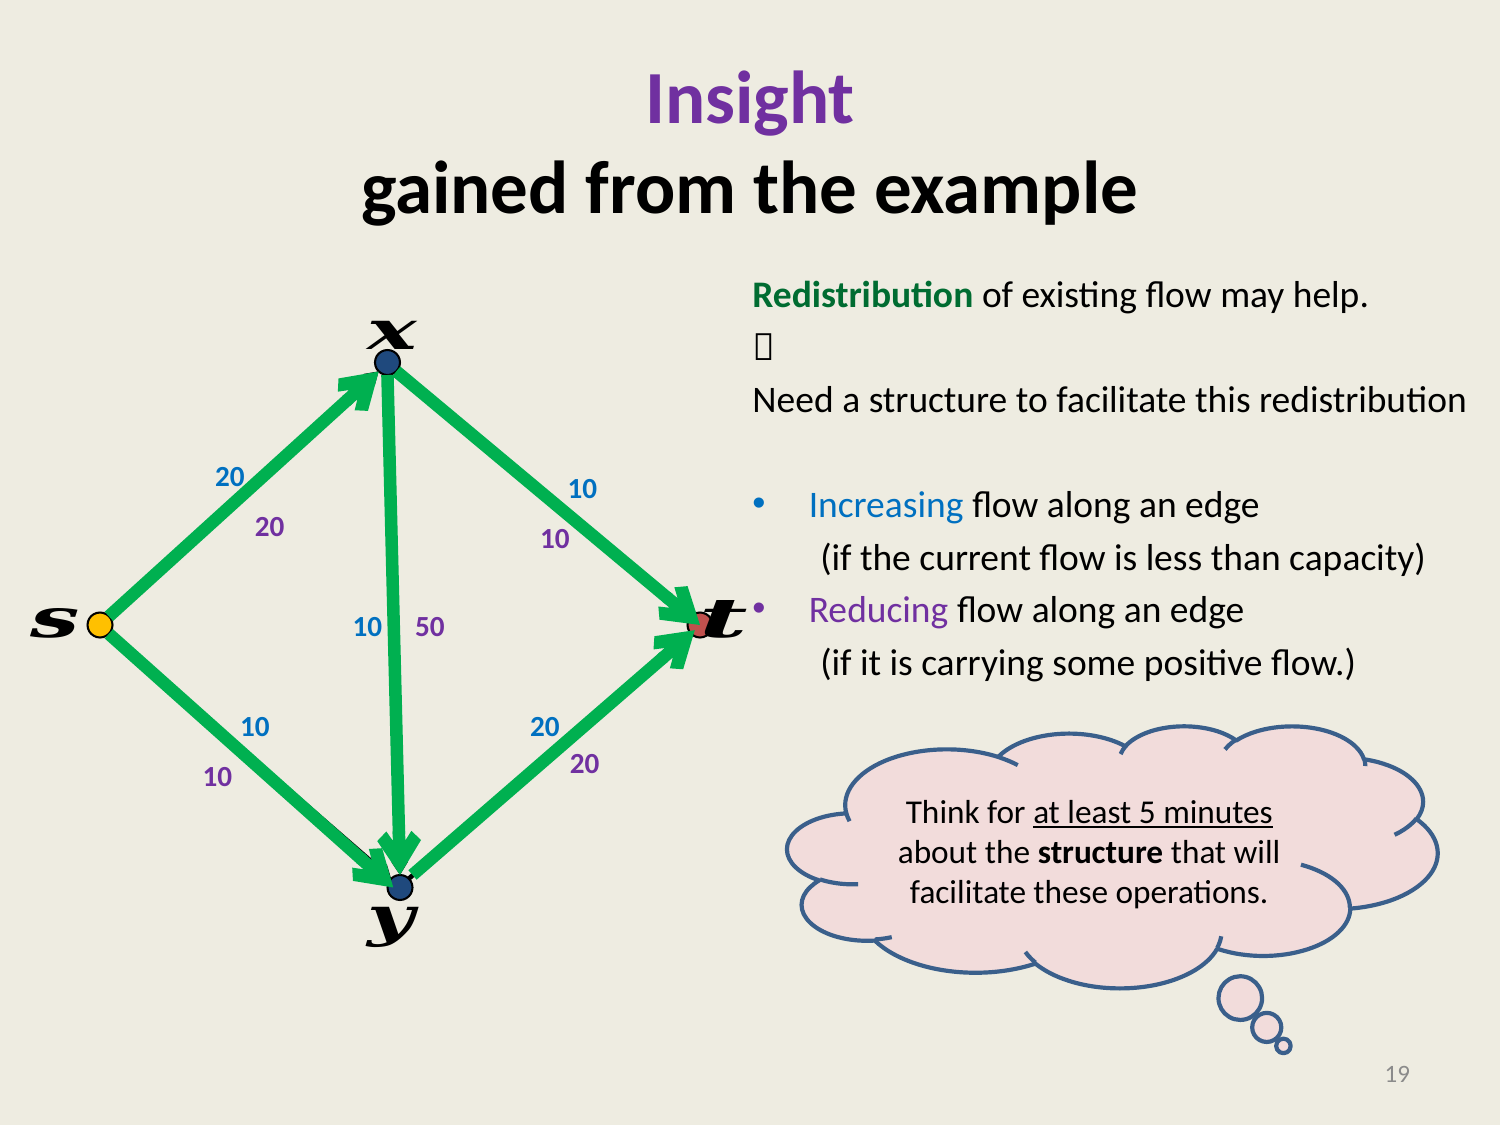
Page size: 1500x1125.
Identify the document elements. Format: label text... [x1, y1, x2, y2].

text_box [395, 371, 701, 626]
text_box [108, 371, 379, 617]
text_box Think for at least 5 minutes about the structure that will facilitate these operations. [1216, 974, 1293, 1056]
title Insight gained from the example [75, 45, 1425, 233]
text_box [387, 374, 392, 632]
slide_number 19 [1074, 1042, 1425, 1103]
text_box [108, 633, 394, 888]
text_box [412, 634, 696, 876]
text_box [108, 635, 692, 949]
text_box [108, 624, 381, 633]
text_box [397, 634, 401, 876]
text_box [24, 589, 103, 651]
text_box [700, 589, 755, 651]
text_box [108, 301, 692, 374]
text_box Think for at least 5 minutes about the structure that will facilitate these operations. [784, 724, 1440, 991]
list Redistribution of existing flow may help.  Need a structure to facilitate this redistribution Increasing flow along an edge (if the current flow is less than capacity) Reducing flow along an edge (if it is carrying some positive flow.) [737, 262, 1500, 1005]
